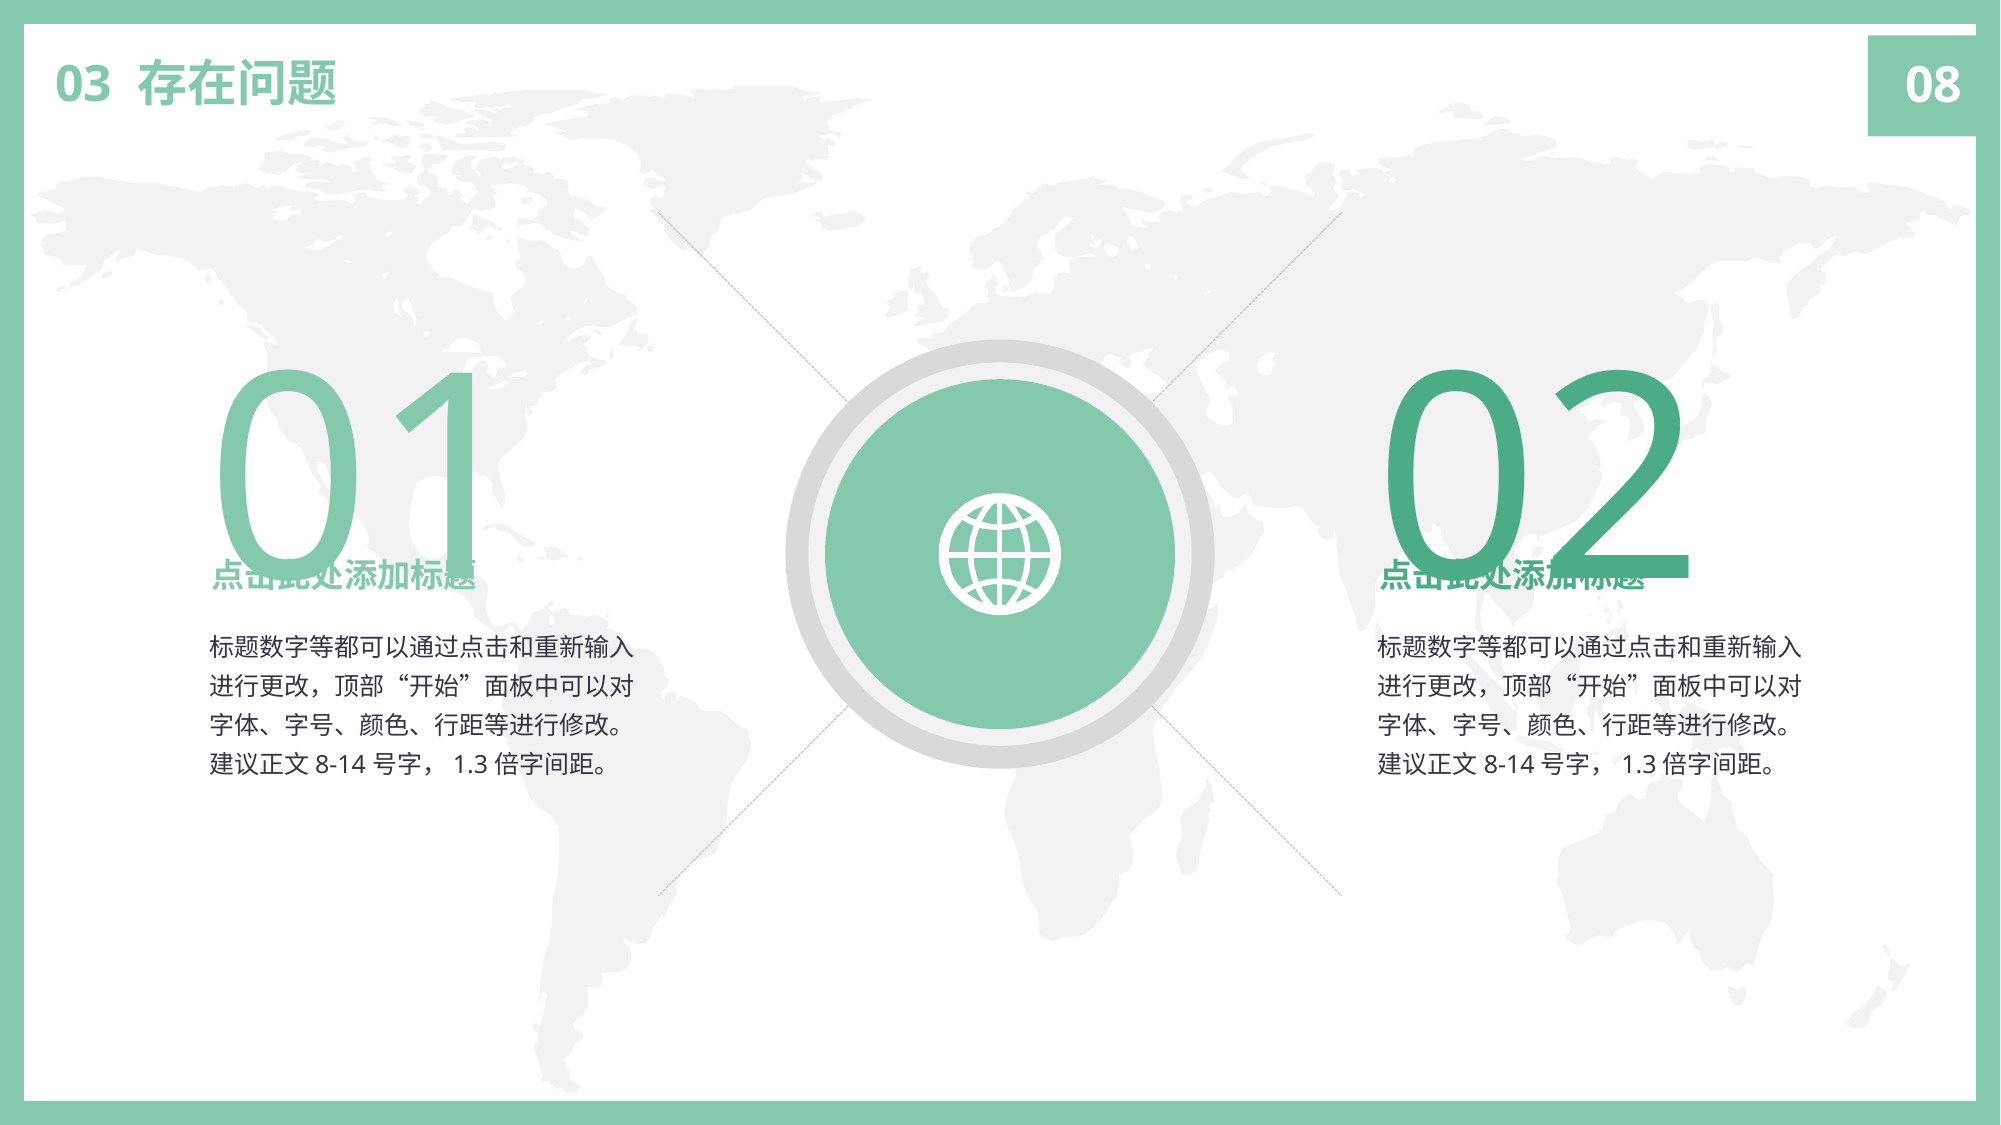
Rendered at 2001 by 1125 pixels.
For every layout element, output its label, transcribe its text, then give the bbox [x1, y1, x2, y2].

list 03 存在问题 [40, 41, 910, 130]
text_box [658, 212, 1342, 896]
list 08 [1867, 35, 2000, 137]
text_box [194, 179, 652, 788]
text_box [1363, 179, 1821, 788]
